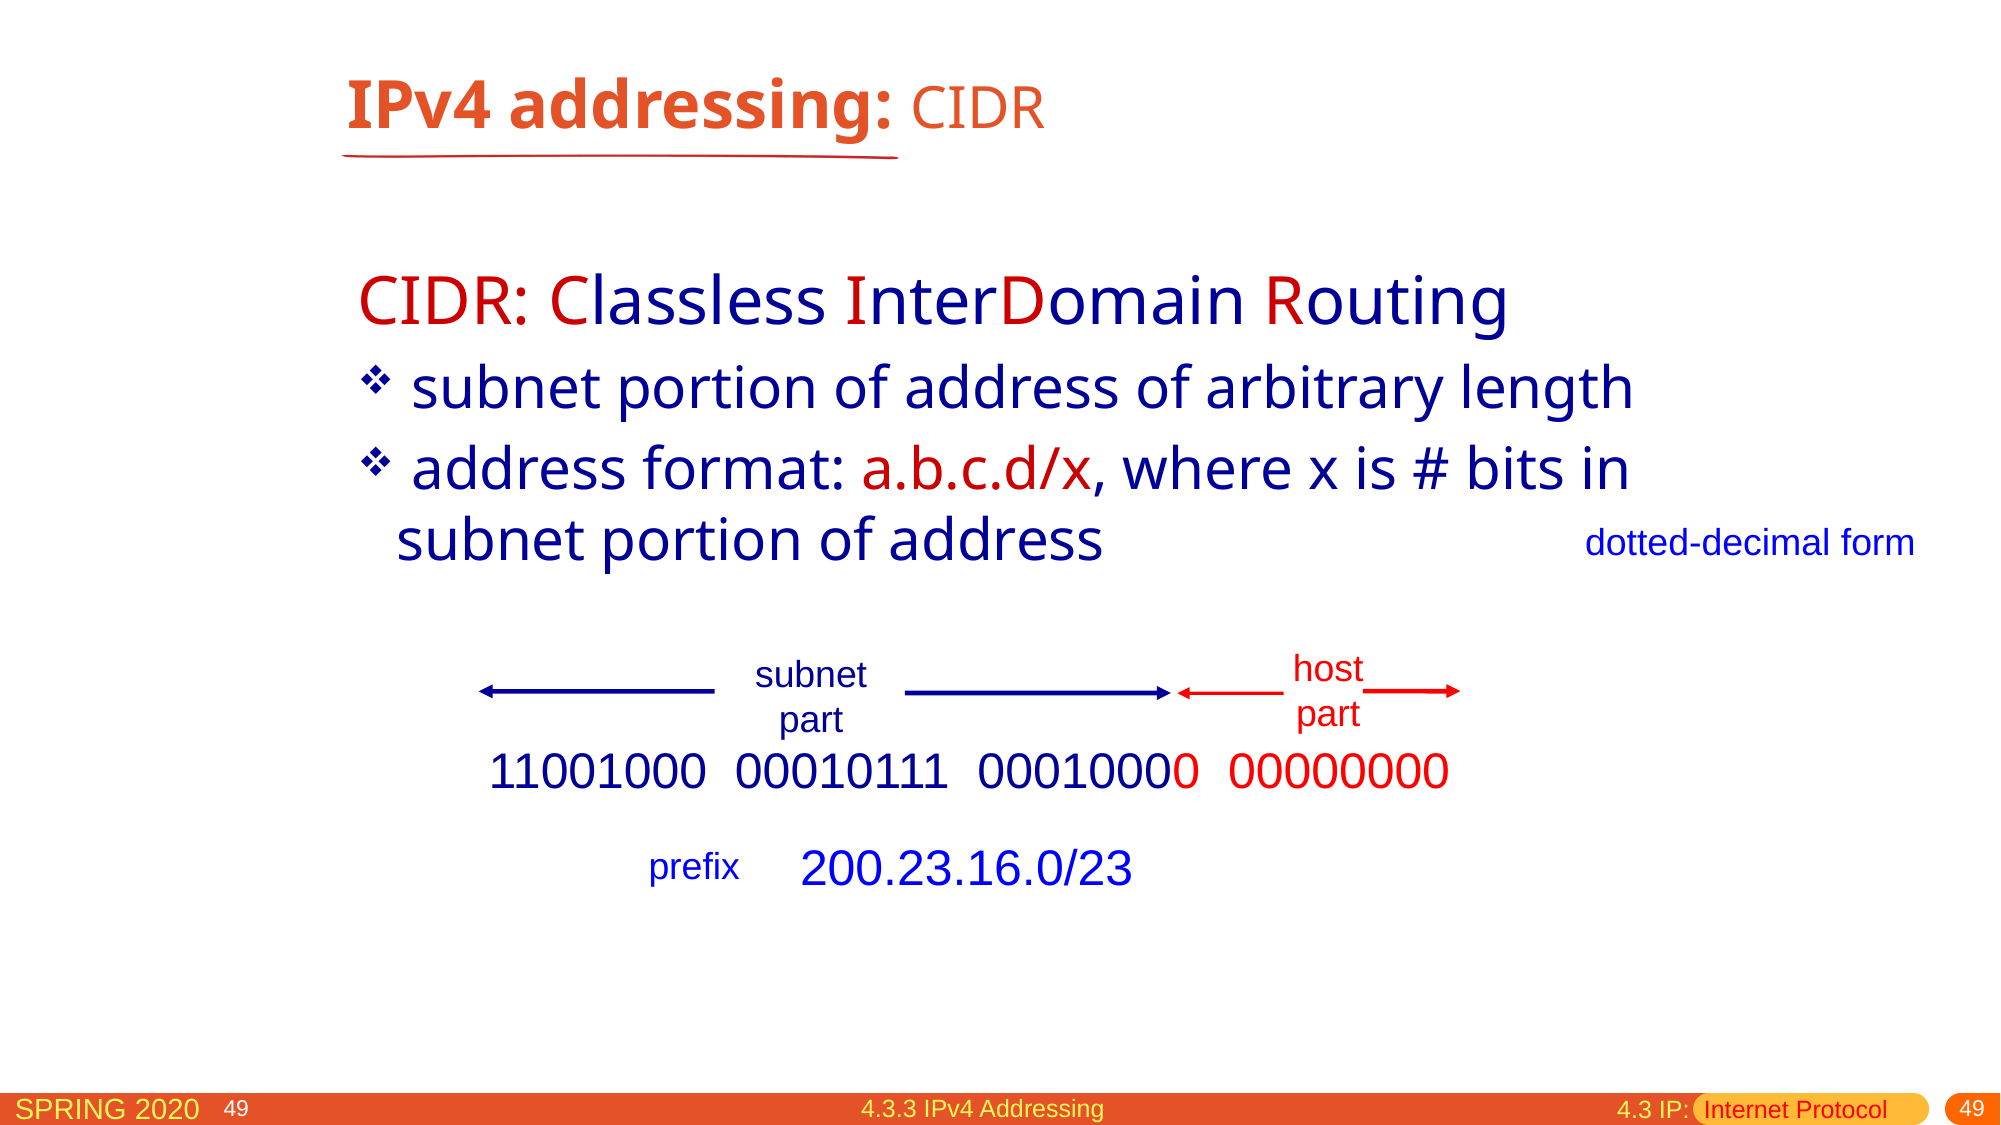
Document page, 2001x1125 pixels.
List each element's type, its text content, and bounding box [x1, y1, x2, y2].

text_box 4.3.3 IPv4 Addressing [846, 1085, 1281, 1125]
picture [338, 153, 906, 162]
text_box [1177, 687, 1284, 700]
text_box dotted-decimal form [1570, 510, 1931, 571]
list CIDR: Classless InterDomain Routing subnet portion of address of arbitrary length address format: a.b.c.d/x, where x is # bits in subnet portion of address [342, 250, 1673, 772]
text_box prefix [633, 834, 764, 895]
title IPv4 addressing: CIDR [332, 32, 1607, 172]
text_box [1362, 684, 1461, 698]
text_box 4.3 IP: Internet Protocol [1602, 1086, 1934, 1125]
text_box [478, 685, 715, 698]
text_box 200.23.16.0/23 [785, 827, 1149, 903]
text_box [904, 686, 1171, 700]
text_box subnet part [740, 642, 883, 747]
text_box 11001000 00010111 00010000 00000000 [474, 731, 1465, 807]
text_box host part [1278, 636, 1379, 741]
